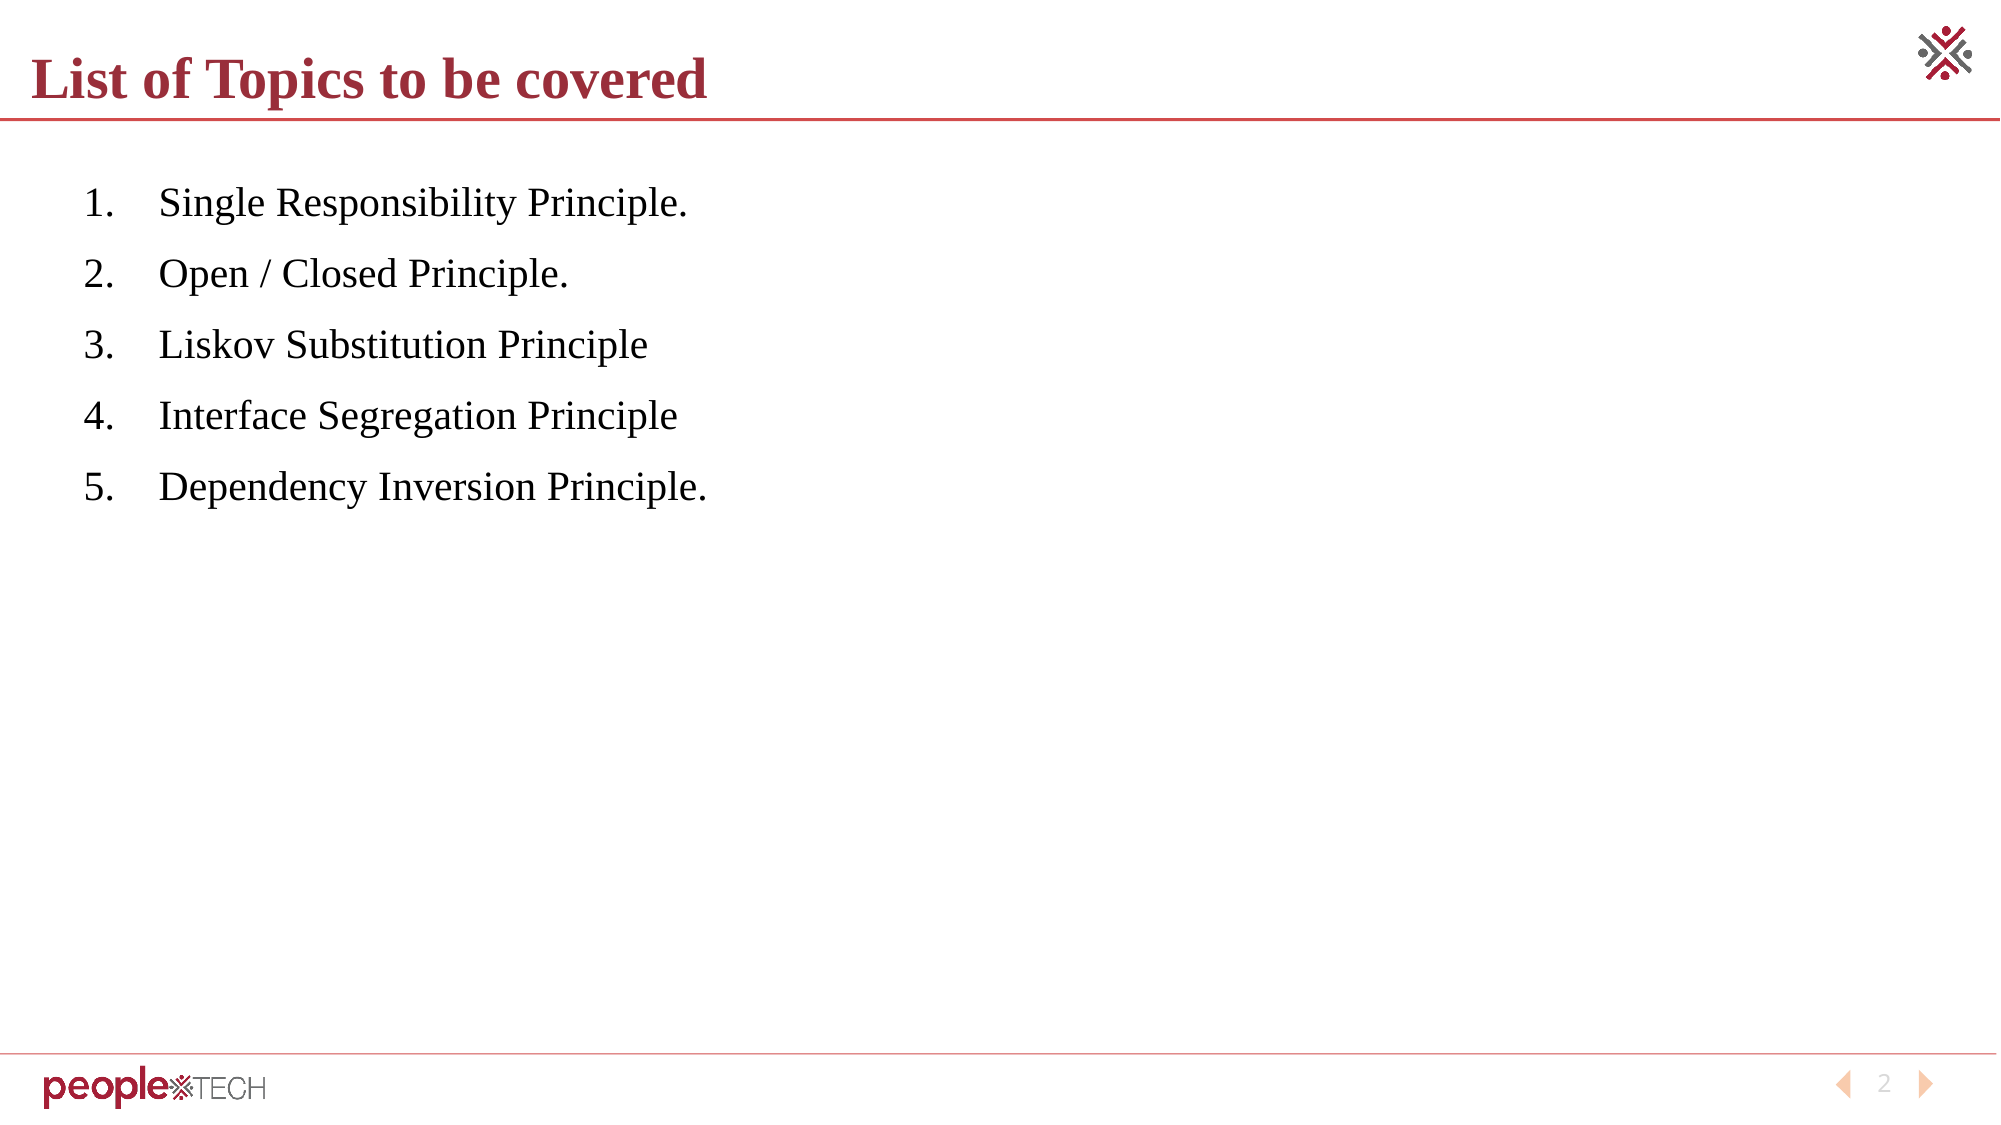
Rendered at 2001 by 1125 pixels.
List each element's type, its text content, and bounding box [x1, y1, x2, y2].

list Single Responsibility Principle. Open / Closed Principle. Liskov Substitution Principle Interface Segregation Principle Dependency Inversion Principle. [68, 167, 1926, 993]
picture [1918, 26, 1972, 80]
picture [31, 1059, 275, 1115]
text_box List of Topics to be covered [16, 32, 1018, 118]
